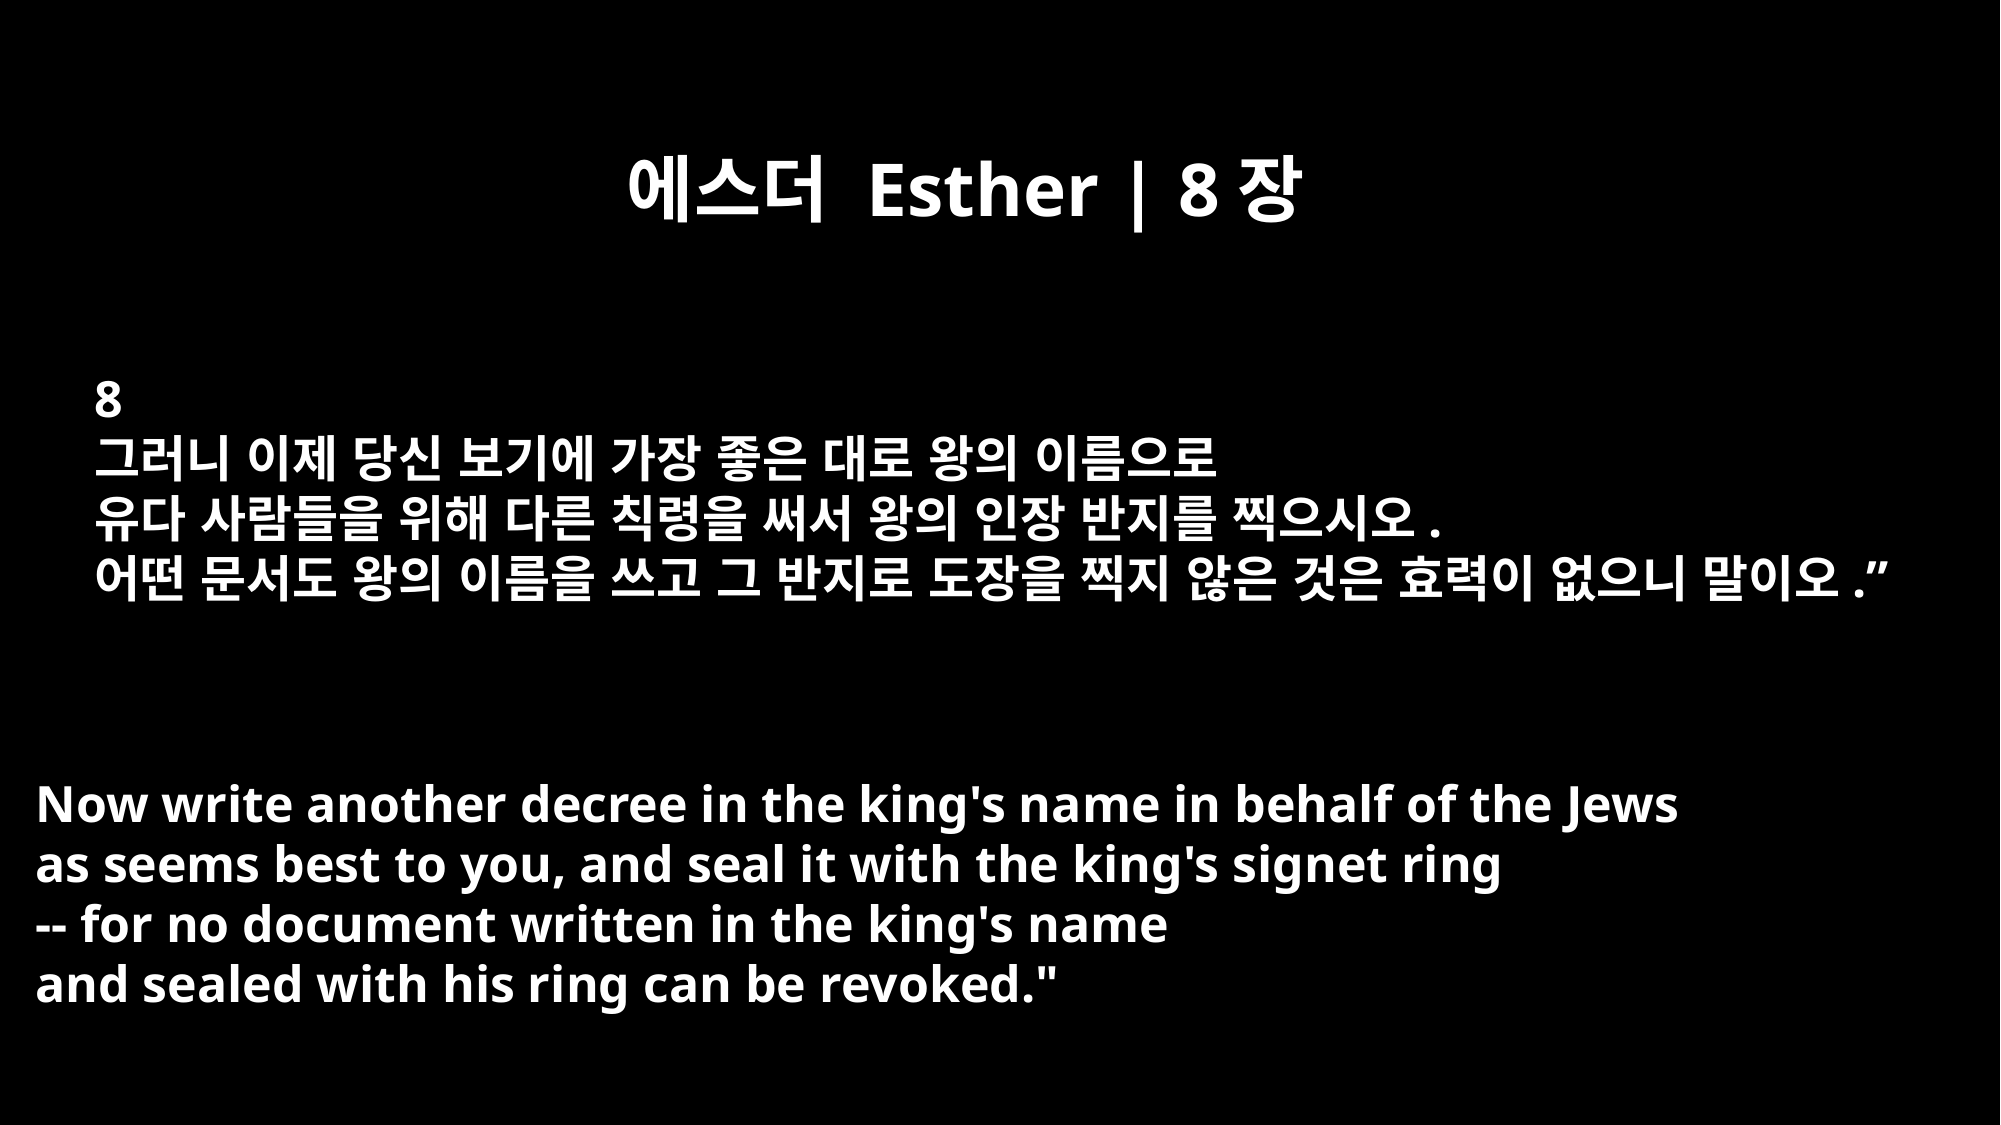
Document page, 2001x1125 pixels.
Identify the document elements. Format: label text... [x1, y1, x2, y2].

text_box Now write another decree in the king's name in behalf of the Jews as seems best to you, and seal it with the king's signet ring -- for no document written in the king's name and sealed with his ring can be revoked." [20, 764, 1708, 1020]
text_box 에스더 Esther | 8장 [612, 136, 1320, 239]
text_box 8 그러니 이제 당신 보기에 가장 좋은 대로 왕의 이름으로 유다 사람들을 위해 다른 칙령을 써서 왕의 인장 반지를 찍으시오. 어떤 문서도 왕의 이름을 쓰고 그 반지로 도장을 찍지 않은 것은 효력이 없으니 말이오.” [80, 359, 1905, 615]
